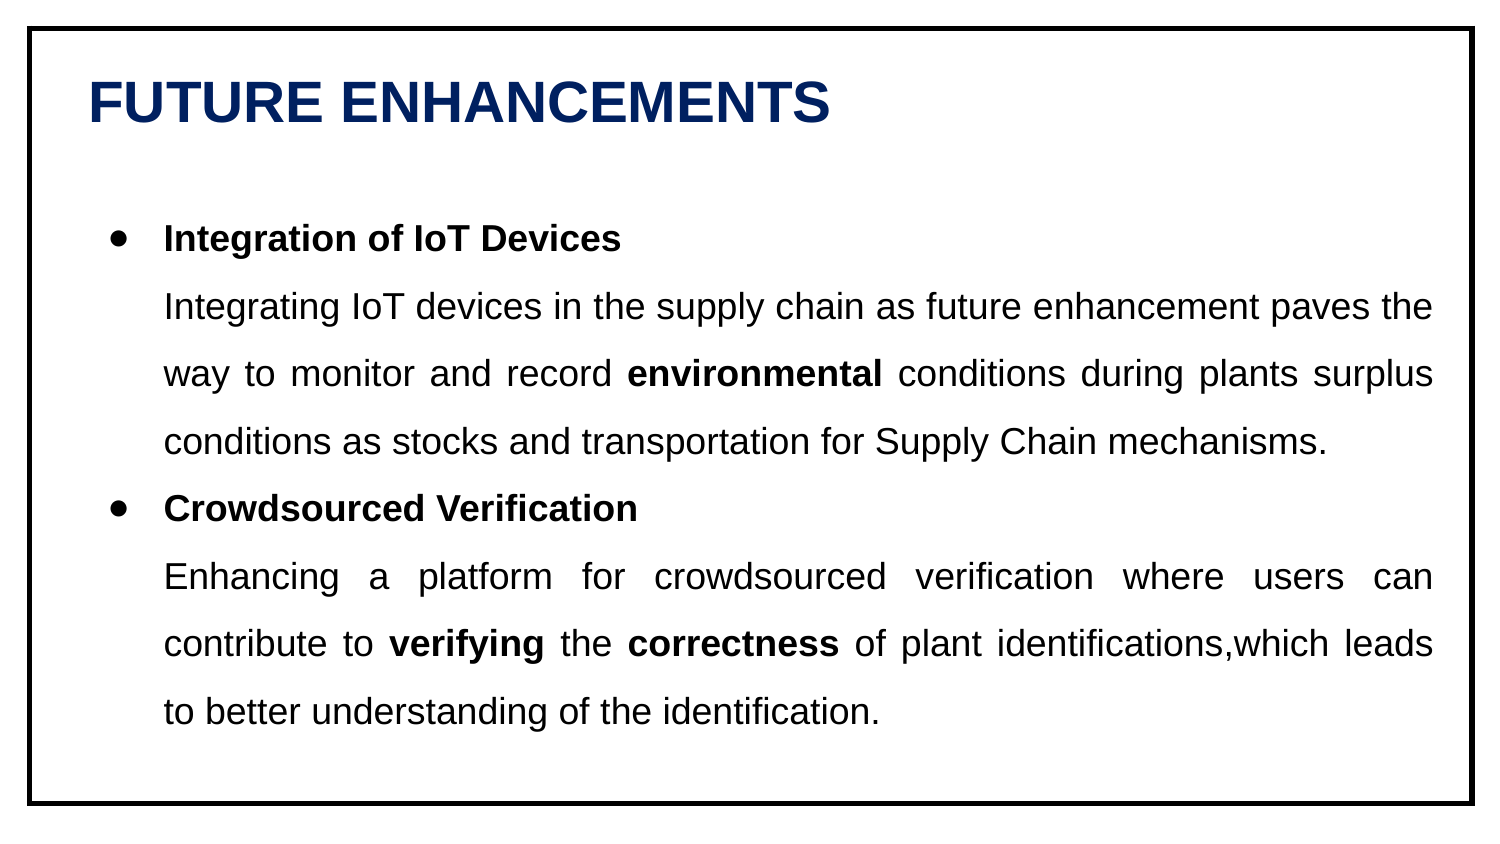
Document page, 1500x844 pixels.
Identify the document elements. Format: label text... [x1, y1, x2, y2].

table_header [32, 31, 1469, 801]
text_box FUTURE ENHANCEMENTS [73, 48, 962, 149]
text_box Integration of IoT Devices Integrating IoT devices in the supply chain as future enhancement paves the way to monitor and record environmental conditions during plants surplus conditions as stocks and transportation for Supply Chain mechanisms. Crowdsourced Verification Enhancing a platform for crowdsourced verification where users can contribute to verifying the correctness of plant identifications,which leads to better understanding of the identification. [73, 176, 1449, 747]
